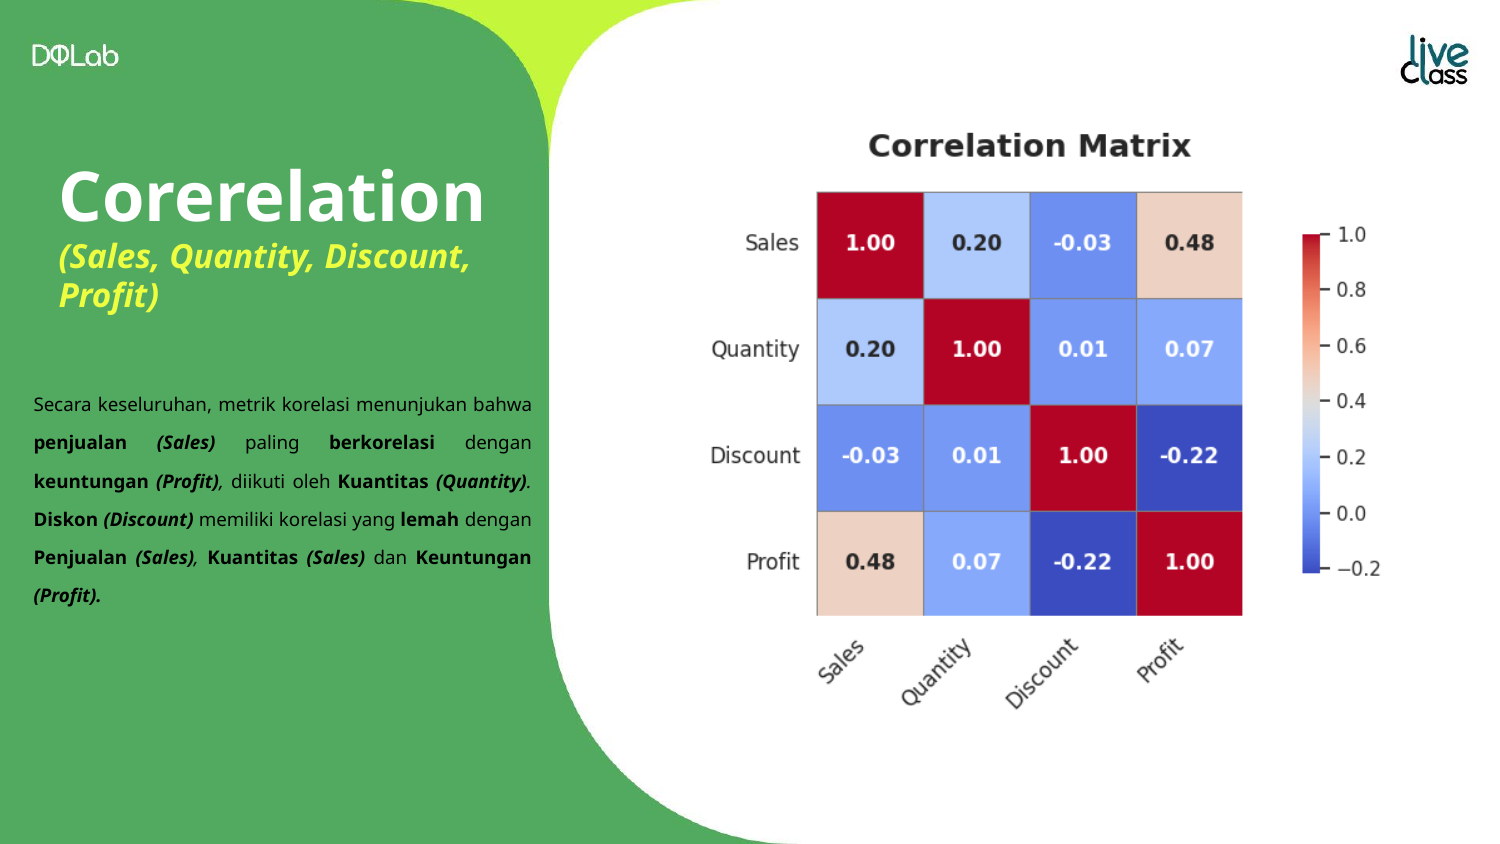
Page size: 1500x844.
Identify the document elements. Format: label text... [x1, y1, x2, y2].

title Corerelation (Sales, Quantity, Discount, Profit) [43, 111, 590, 355]
picture [0, 0, 1500, 844]
text_box Secara keseluruhan, metrik korelasi menunjukan bahwa penjualan (Sales) paling berkorelasi dengan keuntungan (Profit), diikuti oleh Kuantitas (Quantity). Diskon (Discount) memiliki korelasi yang lemah dengan Penjualan (Sales), Kuantitas (Sales) dan Keuntungan (Profit). [0, 347, 547, 614]
